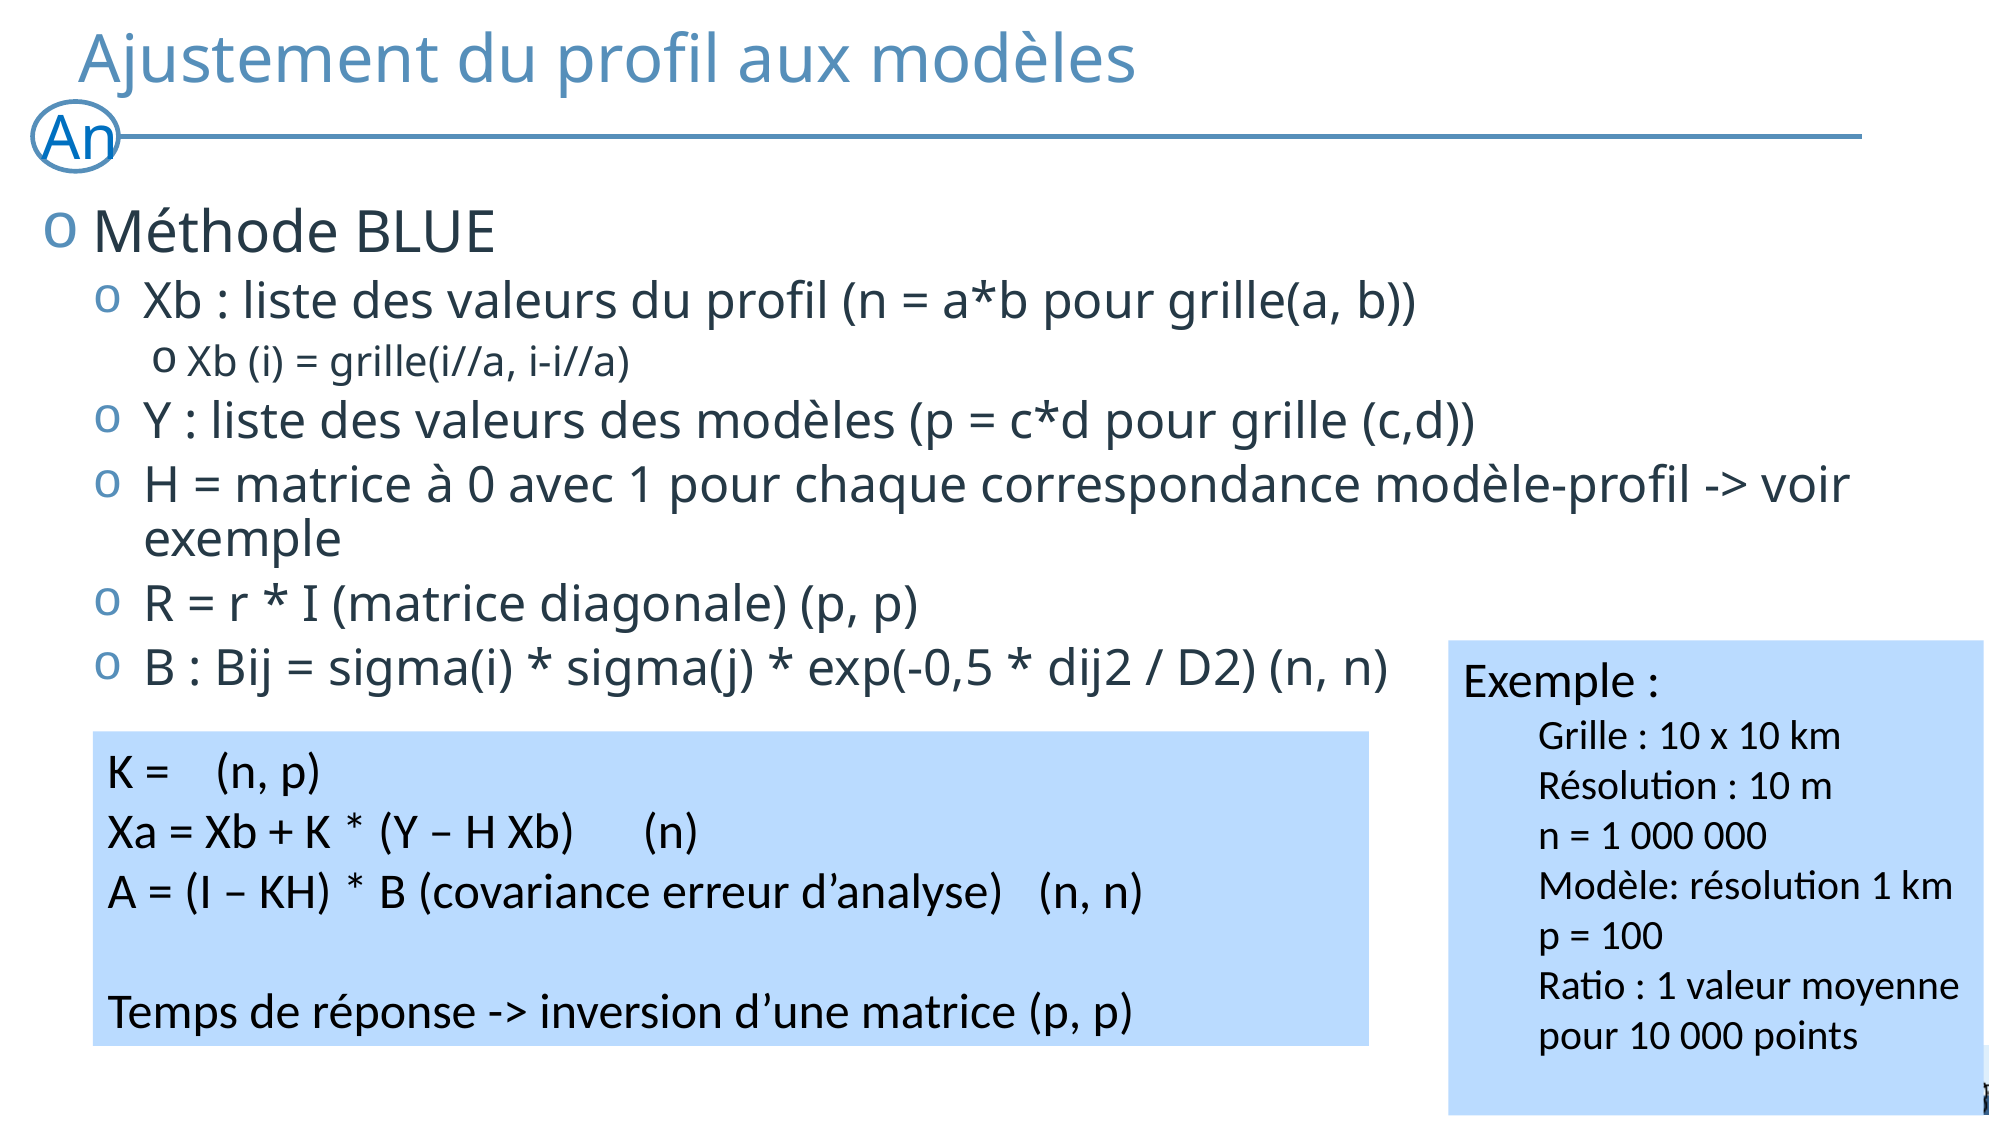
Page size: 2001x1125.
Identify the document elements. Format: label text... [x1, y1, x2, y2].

list An [26, 99, 164, 169]
text_box Exemple : Grille : 10 x 10 km Résolution : 10 m n = 1 000 000 Modèle: résolution 1 km p = 100 Ratio : 1 valeur moyenne pour 10 000 points [1448, 640, 1984, 1116]
picture [1984, 1045, 1989, 1115]
title Ajustement du profil aux modèles [63, 7, 1911, 115]
list Méthode BLUE Xb : liste des valeurs du profil (n = a*b pour grille(a, b)) Xb (i) = grille(i//a, i-i//a) Y : liste des valeurs des modèles (p = c*d pour grille (c,d)) H = matrice à 0 avec 1 pour chaque correspondance modèle-profil -> voir exemple R = r * I (matrice diagonale) (p, p) B : Bij = sigma(i) * sigma(j) * exp(-0,5 * dij2 / D2) (n, n) [26, 194, 2000, 761]
